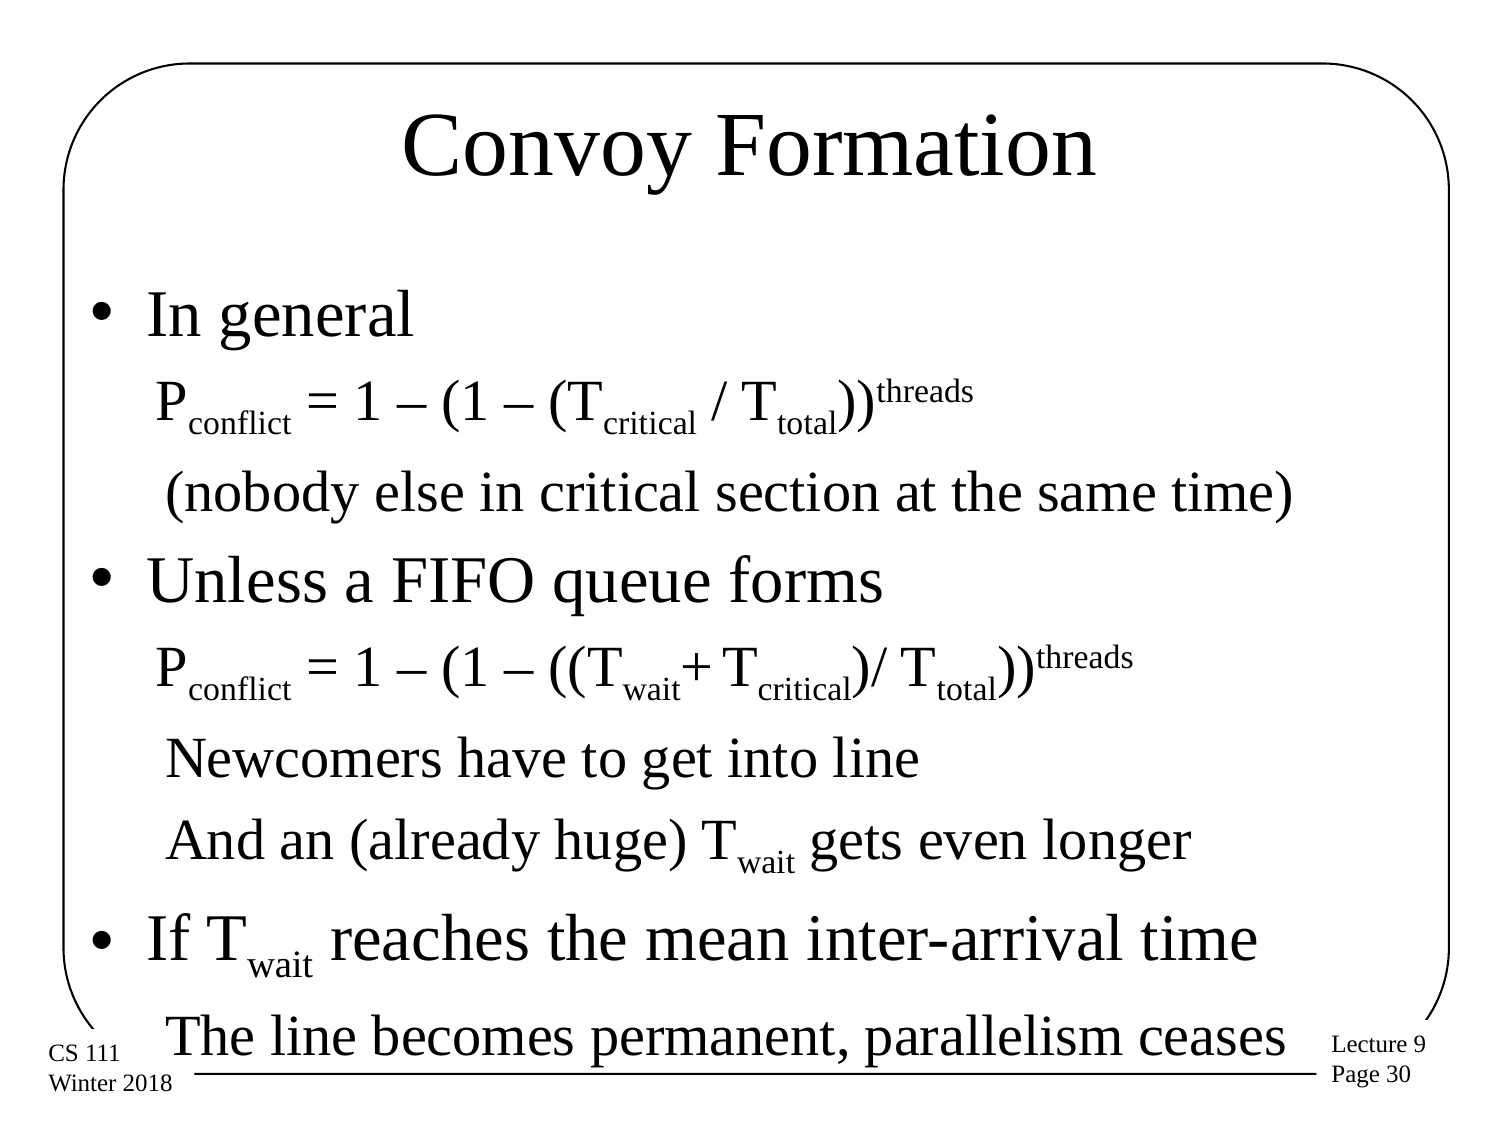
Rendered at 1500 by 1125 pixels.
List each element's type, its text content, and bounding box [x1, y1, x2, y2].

list In general Pconflict = 1 – (1 – (Tcritical / Ttotal))threads (nobody else in critical section at the same time) Unless a FIFO queue forms Pconflict = 1 – (1 – ((Twait+ Tcritical)/ Ttotal))threads Newcomers have to get into line And an (already huge) Twait gets even longer If Twait reaches the mean inter-arrival time The line becomes permanent, parallelism ceases [74, 262, 1426, 1006]
title Convoy Formation [74, 44, 1426, 233]
